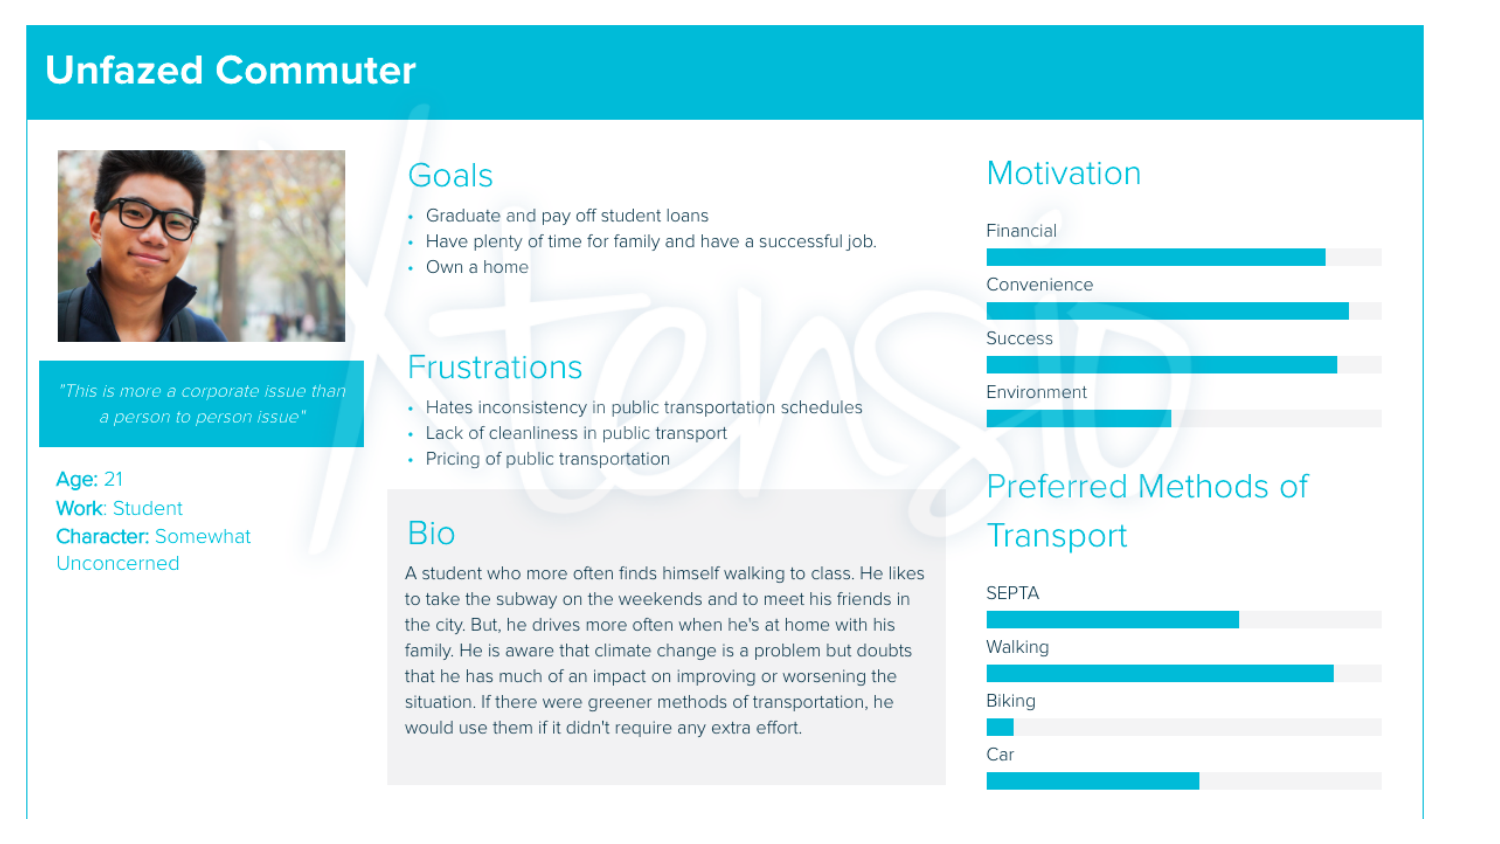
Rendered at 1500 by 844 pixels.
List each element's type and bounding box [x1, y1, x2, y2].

picture [24, 24, 1425, 819]
